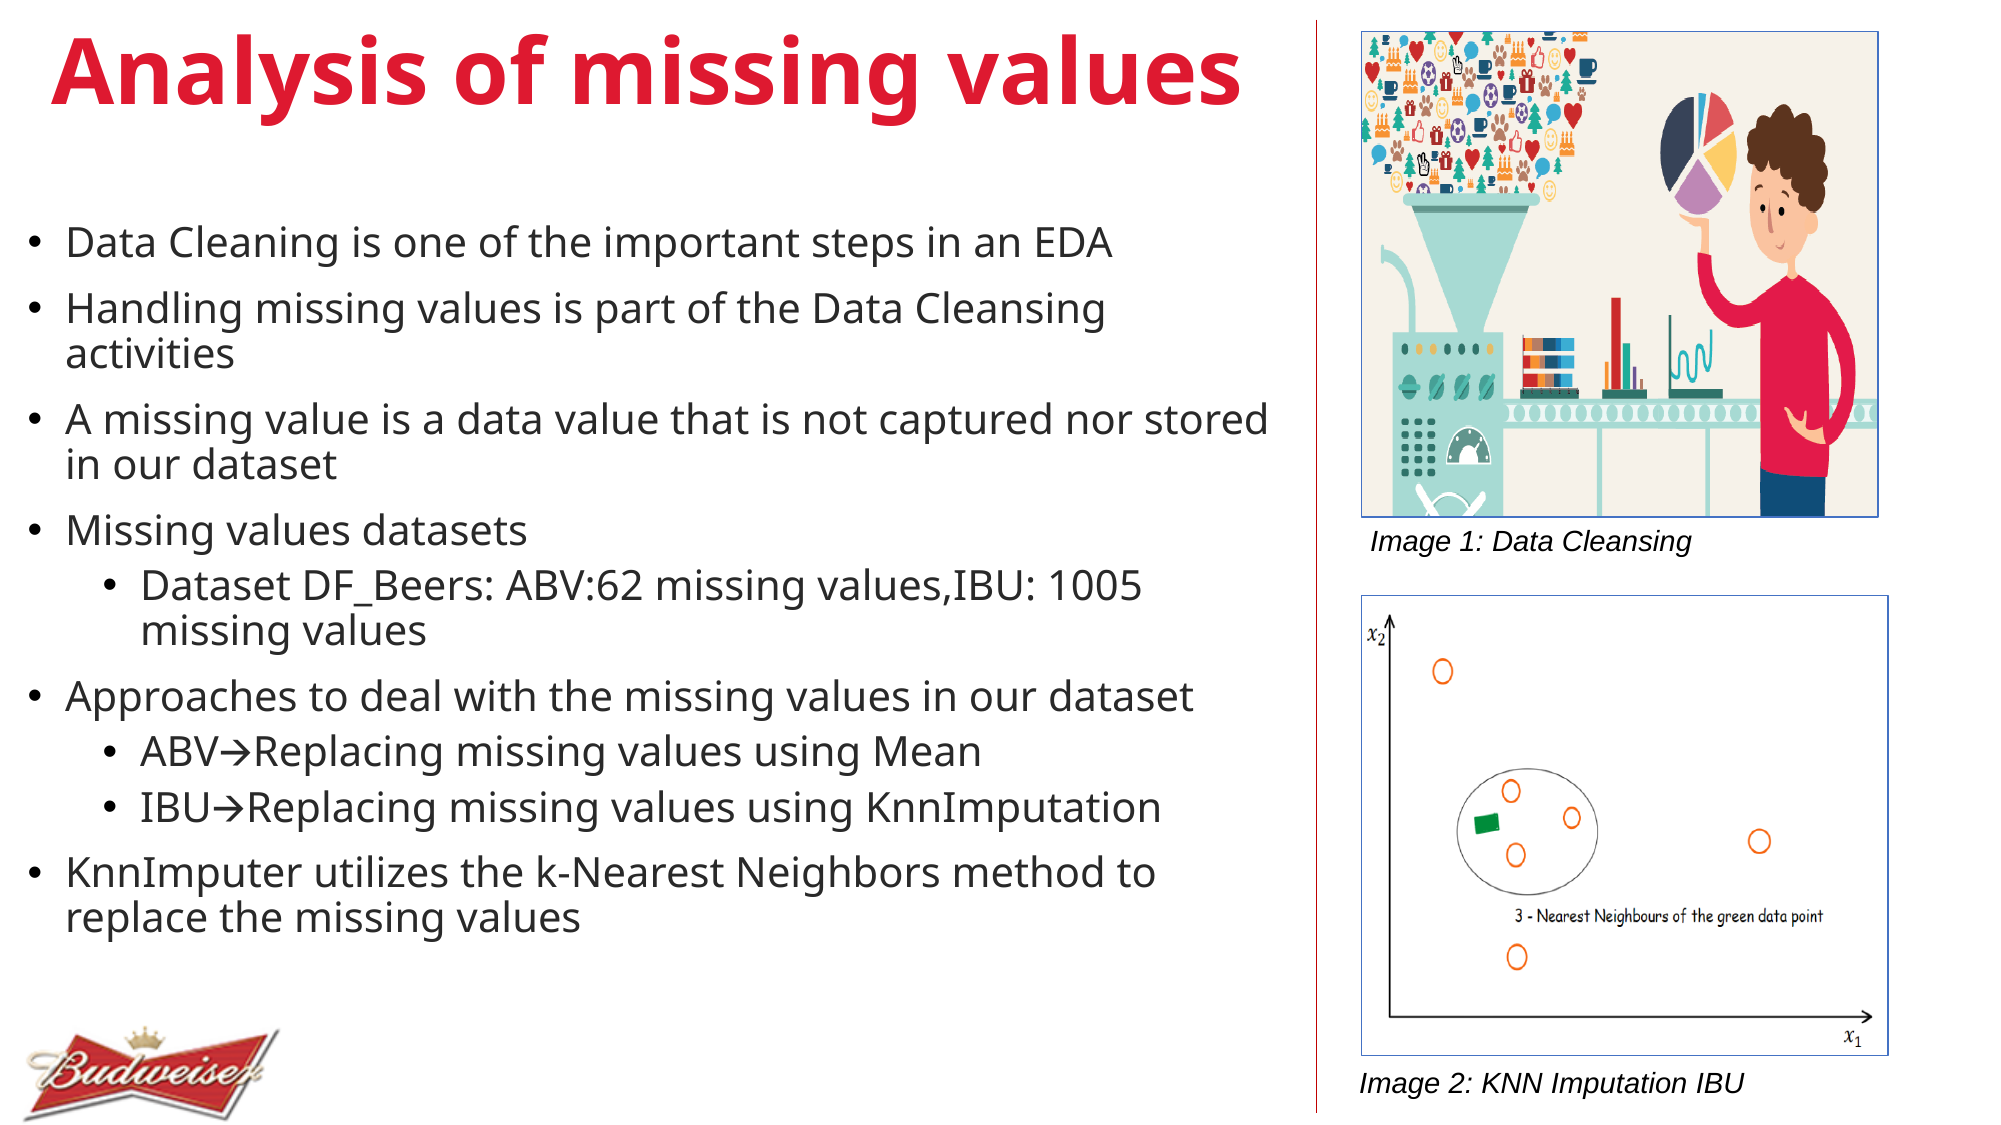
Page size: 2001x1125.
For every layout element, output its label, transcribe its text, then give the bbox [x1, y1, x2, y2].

text_box Image 1: Data Cleansing [1355, 515, 1808, 566]
picture [17, 1022, 285, 1125]
picture [1362, 595, 1888, 1056]
text_box Image 2: KNN Imputation IBU [1344, 1056, 1797, 1107]
picture [1362, 31, 1878, 517]
text_box Data Cleaning is one of the important steps in an EDA Handling missing values is part of the Data Cleansing activities A missing value is a data value that is not captured nor stored in our dataset Missing values datasets Dataset DF_Beers: ABV:62 missing values,IBU: 1005 missing values Approaches to deal with the missing values in our dataset ABV🡪Replacing missing values using Mean IBU🡪Replacing missing values using KnnImputation KnnImputer utilizes the k-Nearest Neighbors method to replace the missing values [12, 214, 1289, 1022]
title Analysis of missing values [12, 17, 1738, 236]
